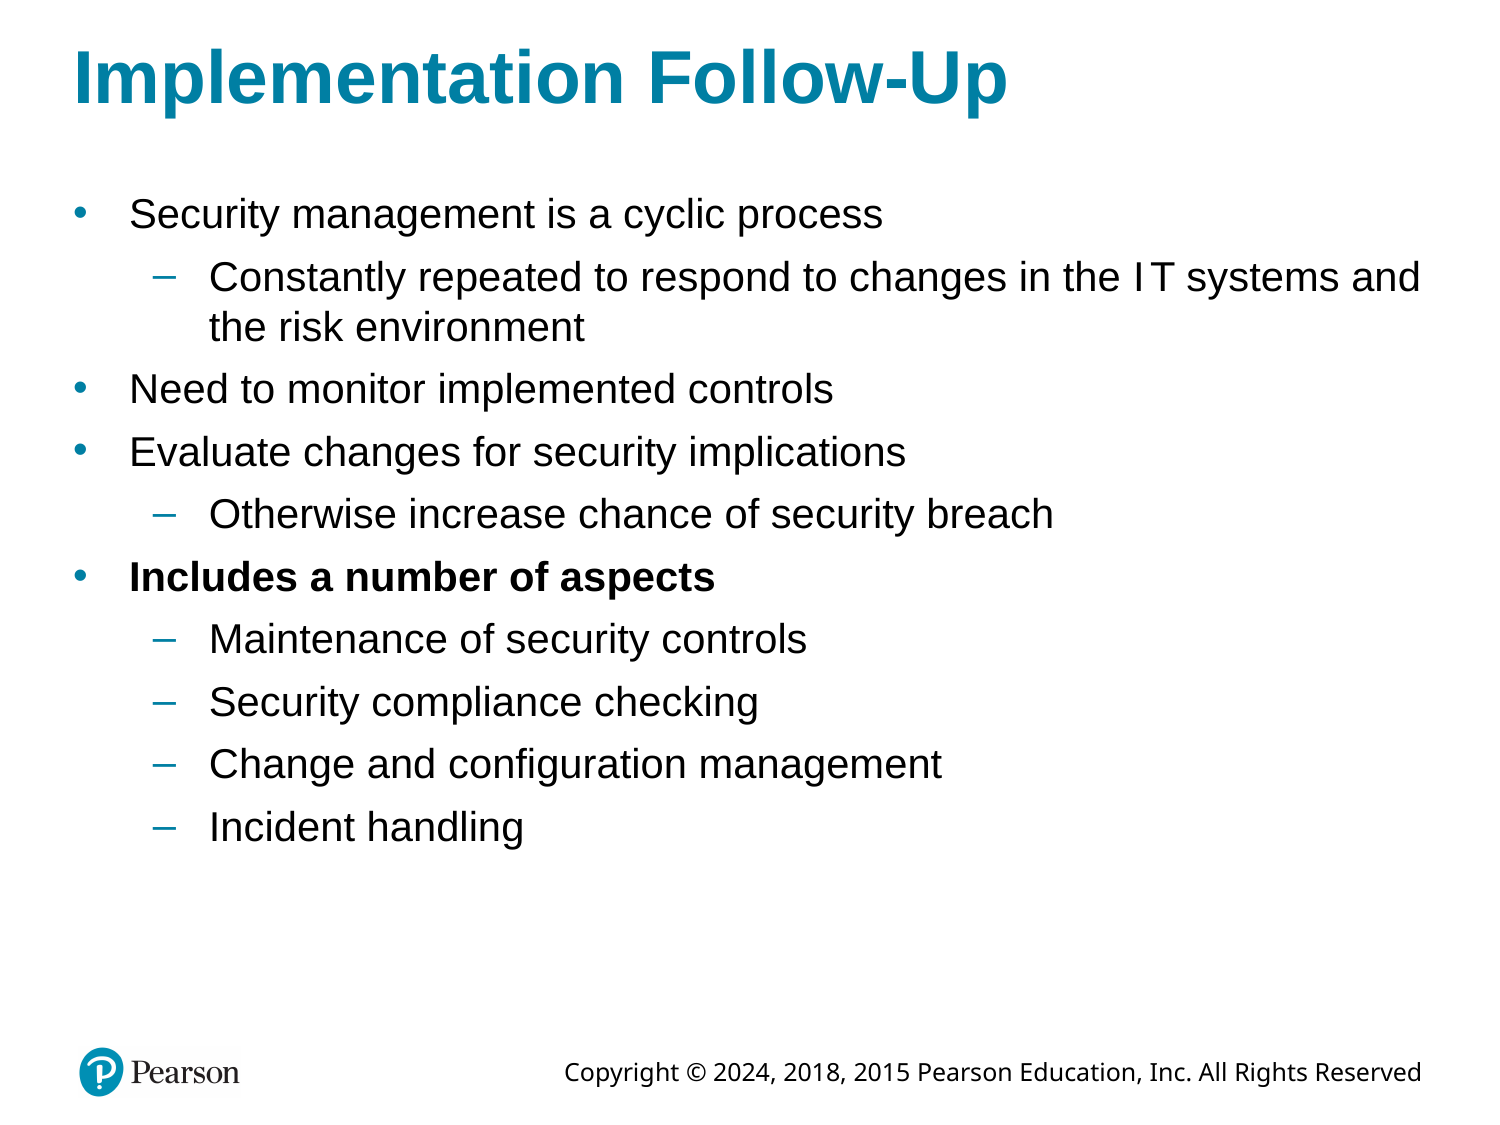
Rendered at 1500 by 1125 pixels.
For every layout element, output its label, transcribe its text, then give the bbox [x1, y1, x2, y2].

picture [78, 1046, 241, 1098]
title Implementation Follow-Up [73, 0, 1430, 171]
list Security management is a cyclic process Constantly repeated to respond to changes in the I T systems and the risk environment Need to monitor implemented controls Evaluate changes for security implications Otherwise increase chance of security breach Includes a number of aspects Maintenance of security controls Security compliance checking Change and configuration management Incident handling [73, 184, 1430, 853]
